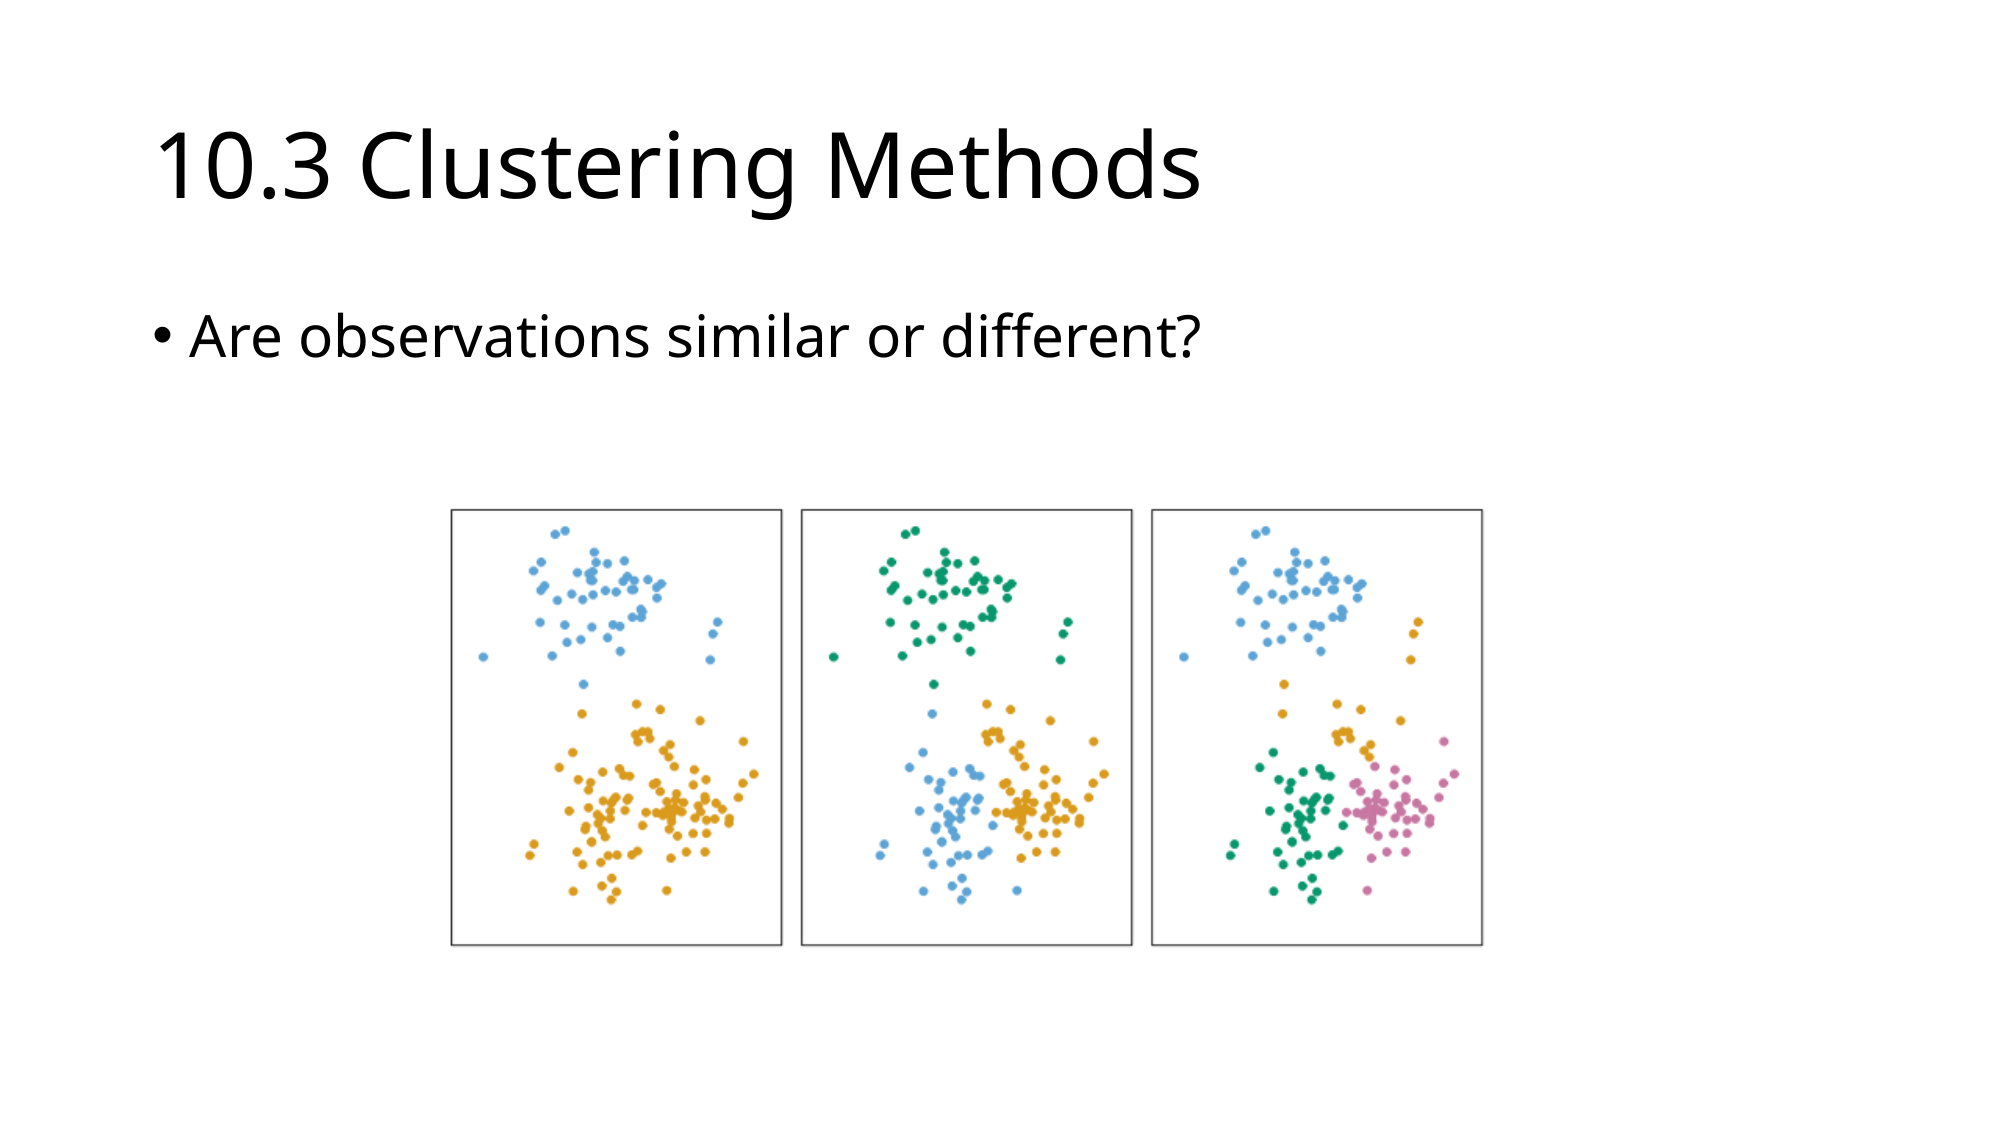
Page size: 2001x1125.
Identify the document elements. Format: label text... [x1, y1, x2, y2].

picture [440, 500, 1497, 957]
list Are observations similar or different? [137, 299, 1863, 1014]
title 10.3 Clustering Methods [137, 59, 1863, 278]
